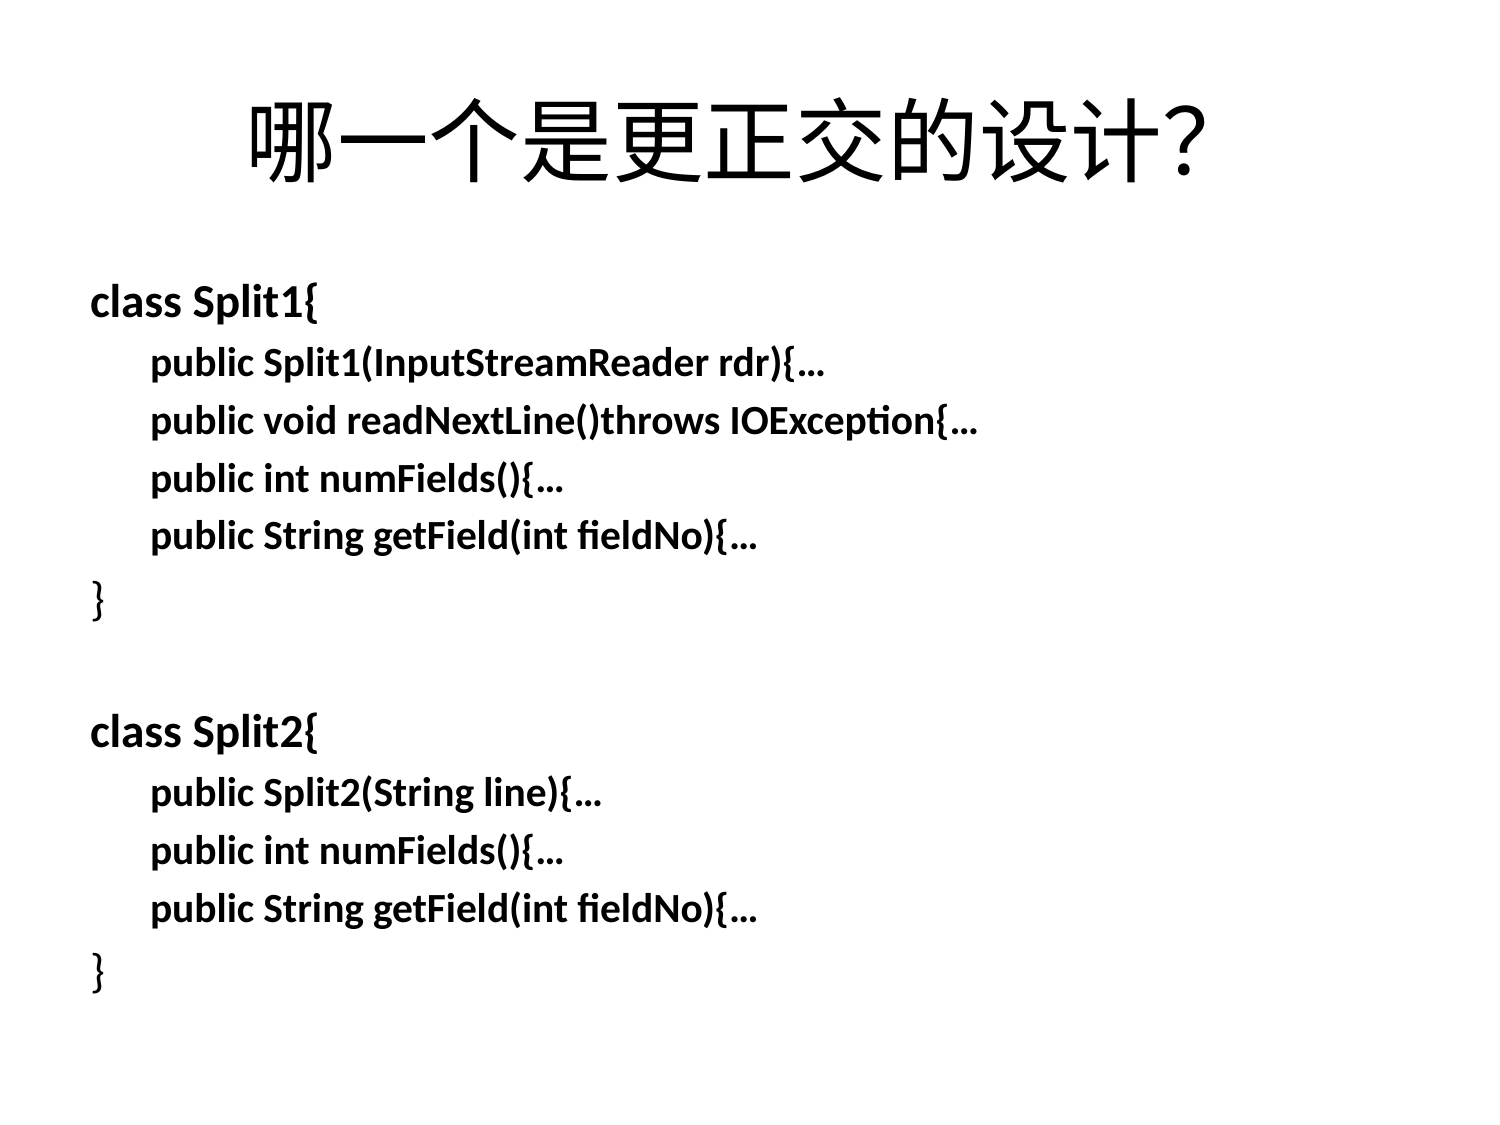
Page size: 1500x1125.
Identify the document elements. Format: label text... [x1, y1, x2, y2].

title 哪一个是更正交的设计？ [75, 45, 1425, 233]
list class Split1{ public Split1(InputStreamReader rdr){… public void readNextLine()throws IOException{… public int numFields(){… public String getField(int fieldNo){… } class Split2{ public Split2(String line){… public int numFields(){… public String getField(int fieldNo){… } [75, 262, 1425, 1005]
